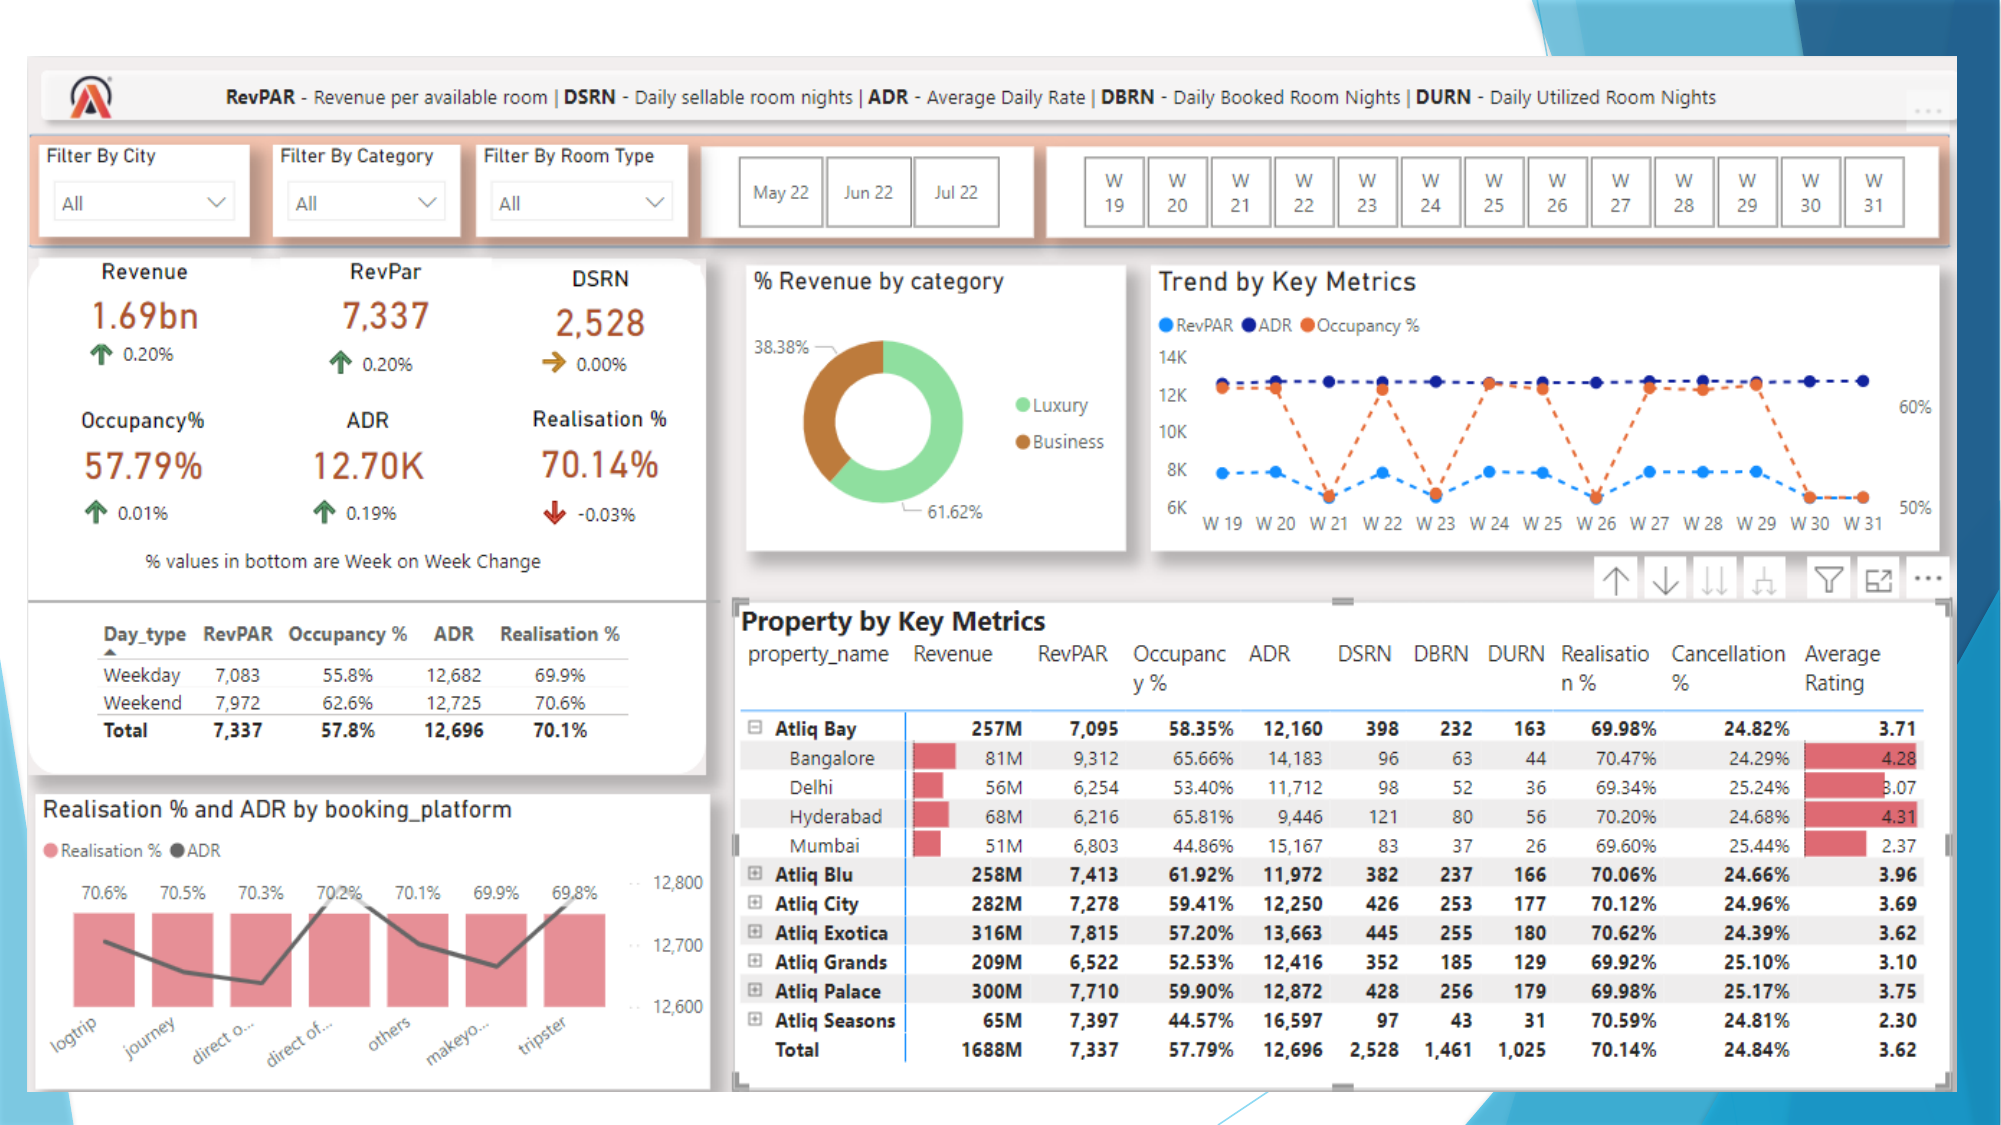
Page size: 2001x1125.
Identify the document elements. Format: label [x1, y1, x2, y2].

picture [26, 55, 1957, 1093]
